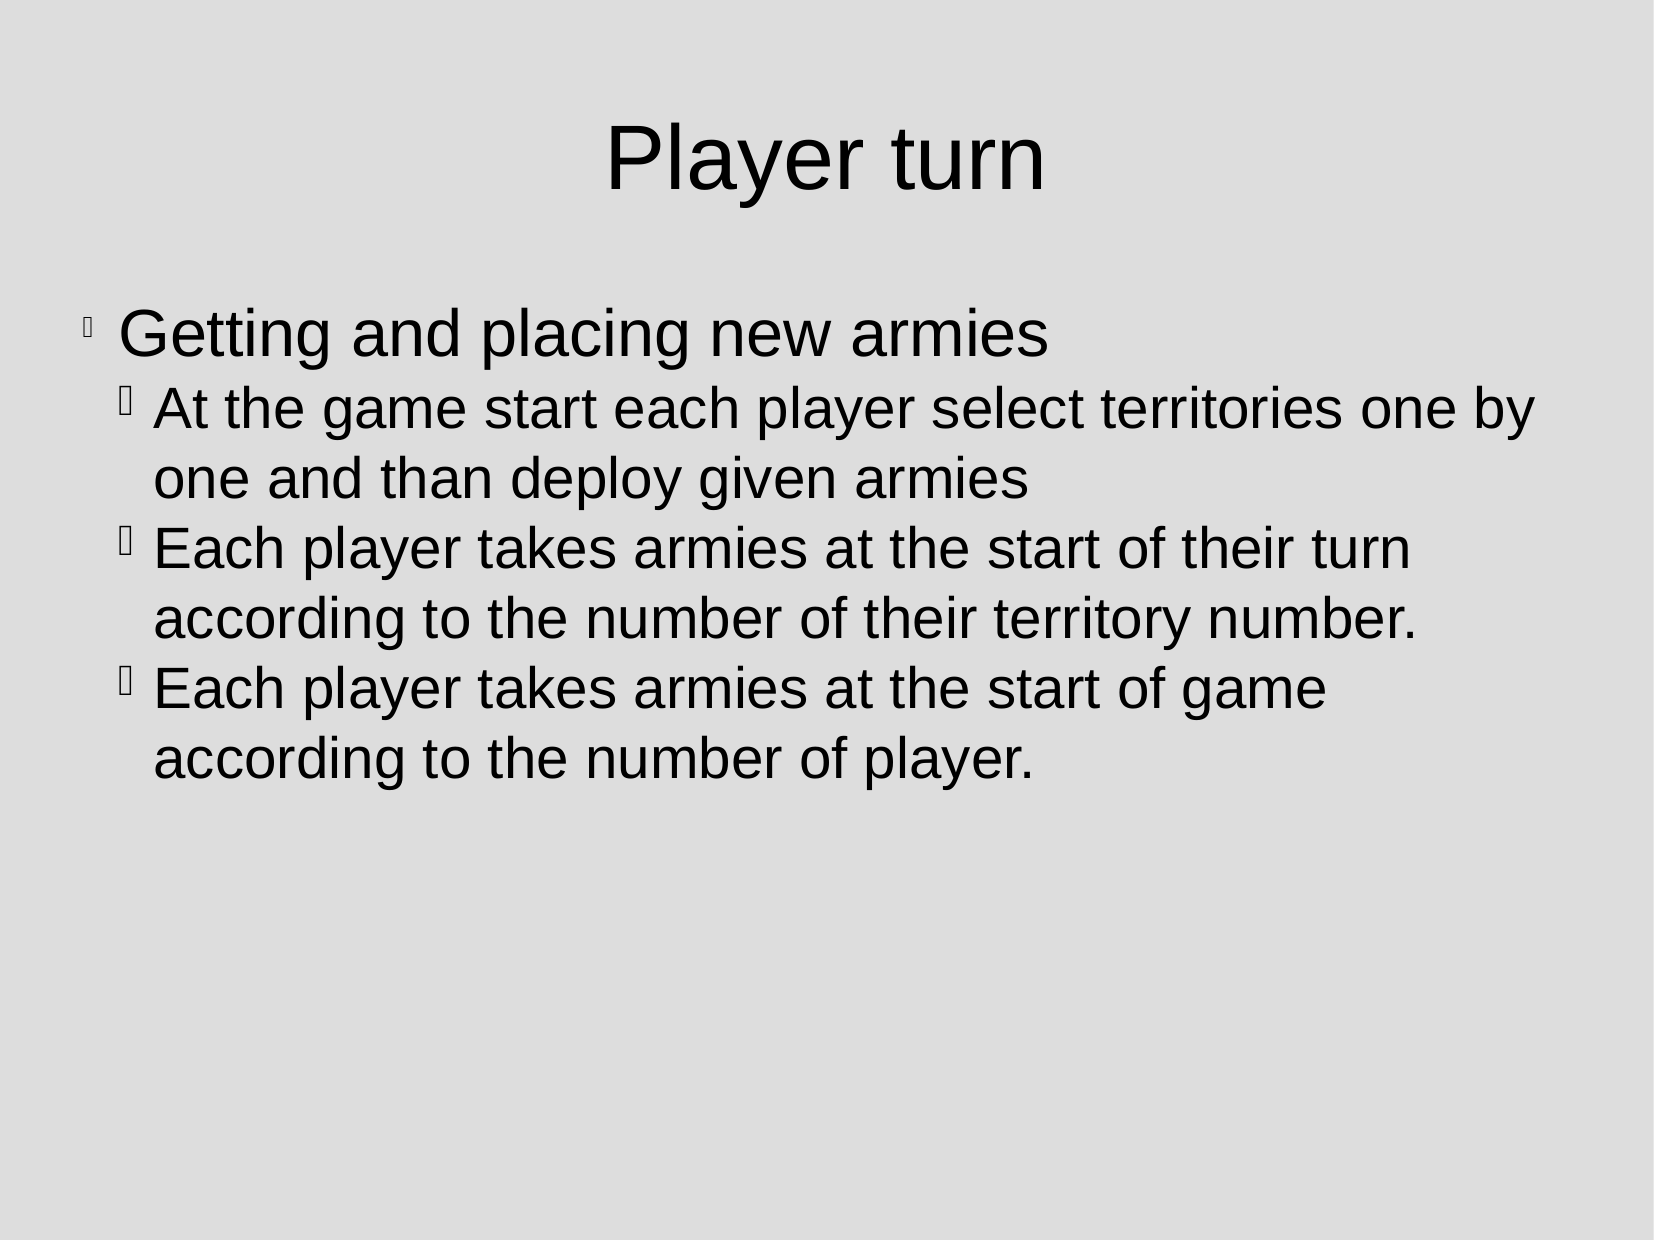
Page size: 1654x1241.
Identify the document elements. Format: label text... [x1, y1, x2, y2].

text_box Player turn [82, 49, 1571, 257]
text_box Getting and placing new armies At the game start each player select territories one by one and than deploy given armies Each player takes armies at the start of their turn according to the number of their territory number. Each player takes armies at the start of game according to the number of player. [82, 290, 1571, 1010]
